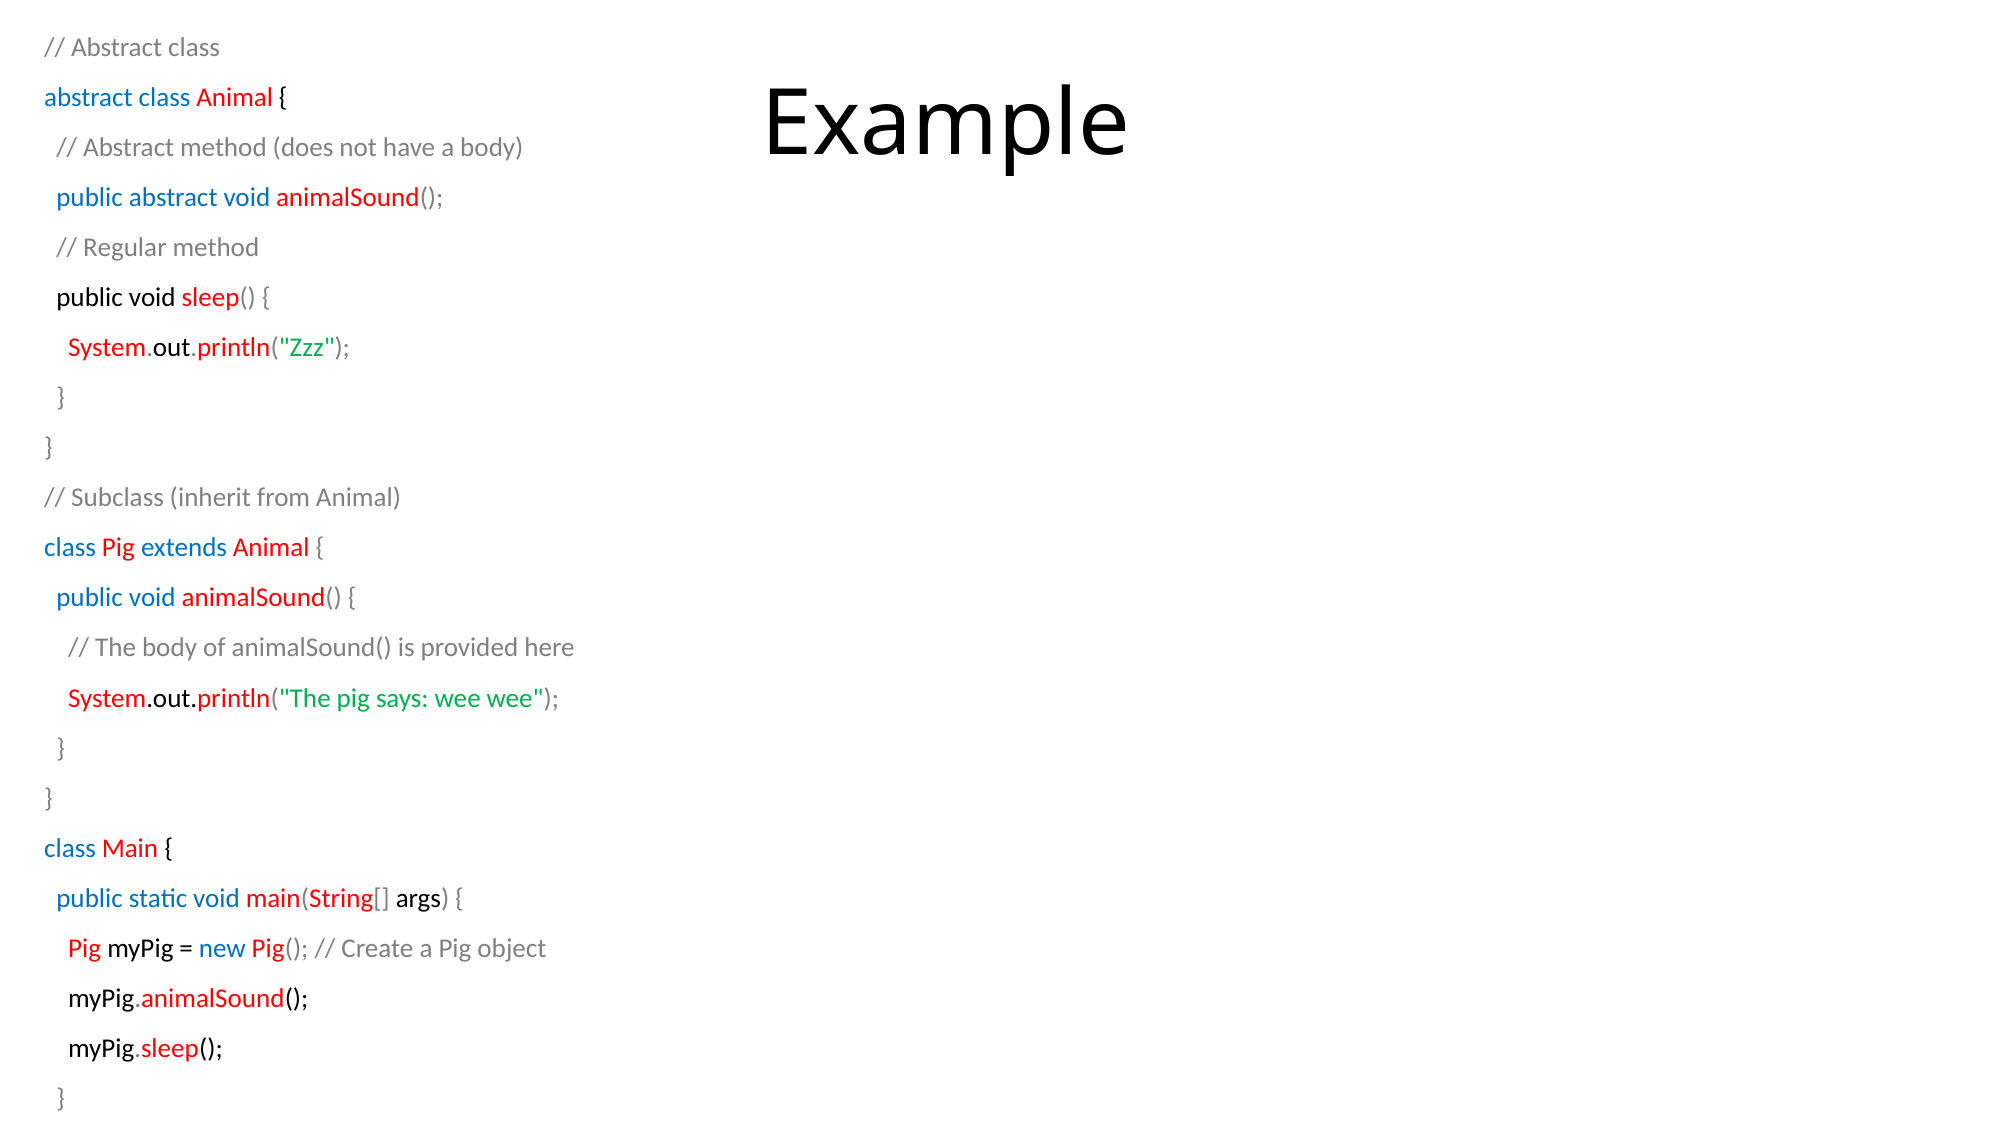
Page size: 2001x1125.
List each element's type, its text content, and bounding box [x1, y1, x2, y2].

list // Abstract class abstract class Animal { // Abstract method (does not have a body) public abstract void animalSound(); // Regular method public void sleep() { System.out.println("Zzz"); } } // Subclass (inherit from Animal) class Pig extends Animal { public void animalSound() { // The body of animalSound() is provided here System.out.println("The pig says: wee wee"); } } class Main { public static void main(String[] args) { Pig myPig = new Pig(); // Create a Pig object myPig.animalSound(); myPig.sleep(); } } [29, 25, 1863, 1100]
